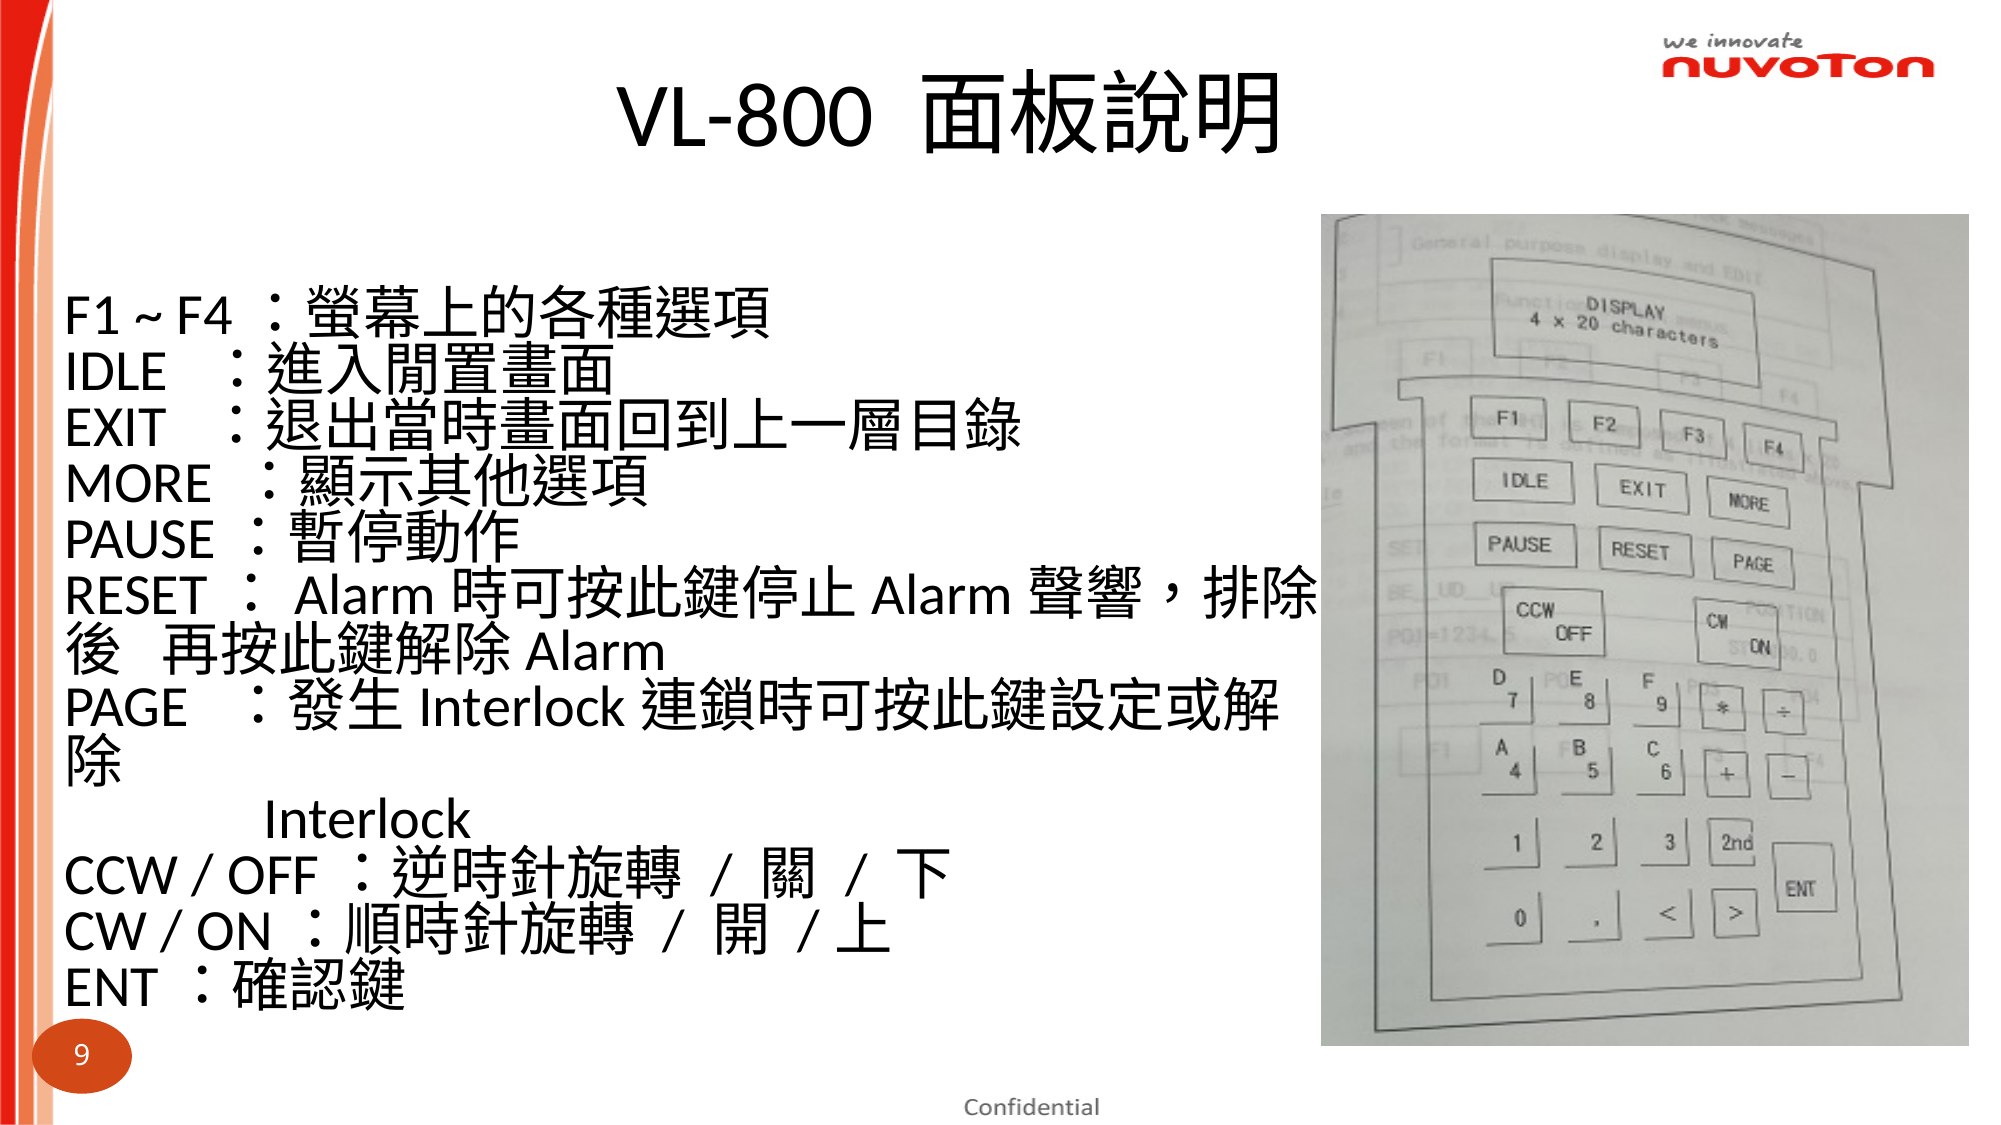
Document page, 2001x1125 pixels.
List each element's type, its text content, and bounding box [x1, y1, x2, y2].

slide_number 9 [31, 1025, 132, 1094]
text_box F1 ~ F4：螢幕上的各種選項 IDLE ：進入閒置畫面 EXIT ：退出當時畫面回到上一層目錄 MORE ：顯示其他選項 PAUSE：暫停動作 RESET：Alarm時可按此鍵停止Alarm聲響，排除後 再按此鍵解除Alarm PAGE ：發生Interlock連鎖時可按此鍵設定或解除 Interlock CCW / OFF：逆時針旋轉 / 關 / 下 CW / ON：順時針旋轉 / 開 /上 ENT：確認鍵 [50, 282, 1315, 1025]
picture [0, 0, 2000, 1125]
text_box VL-800 面板說明 [450, 47, 1451, 172]
